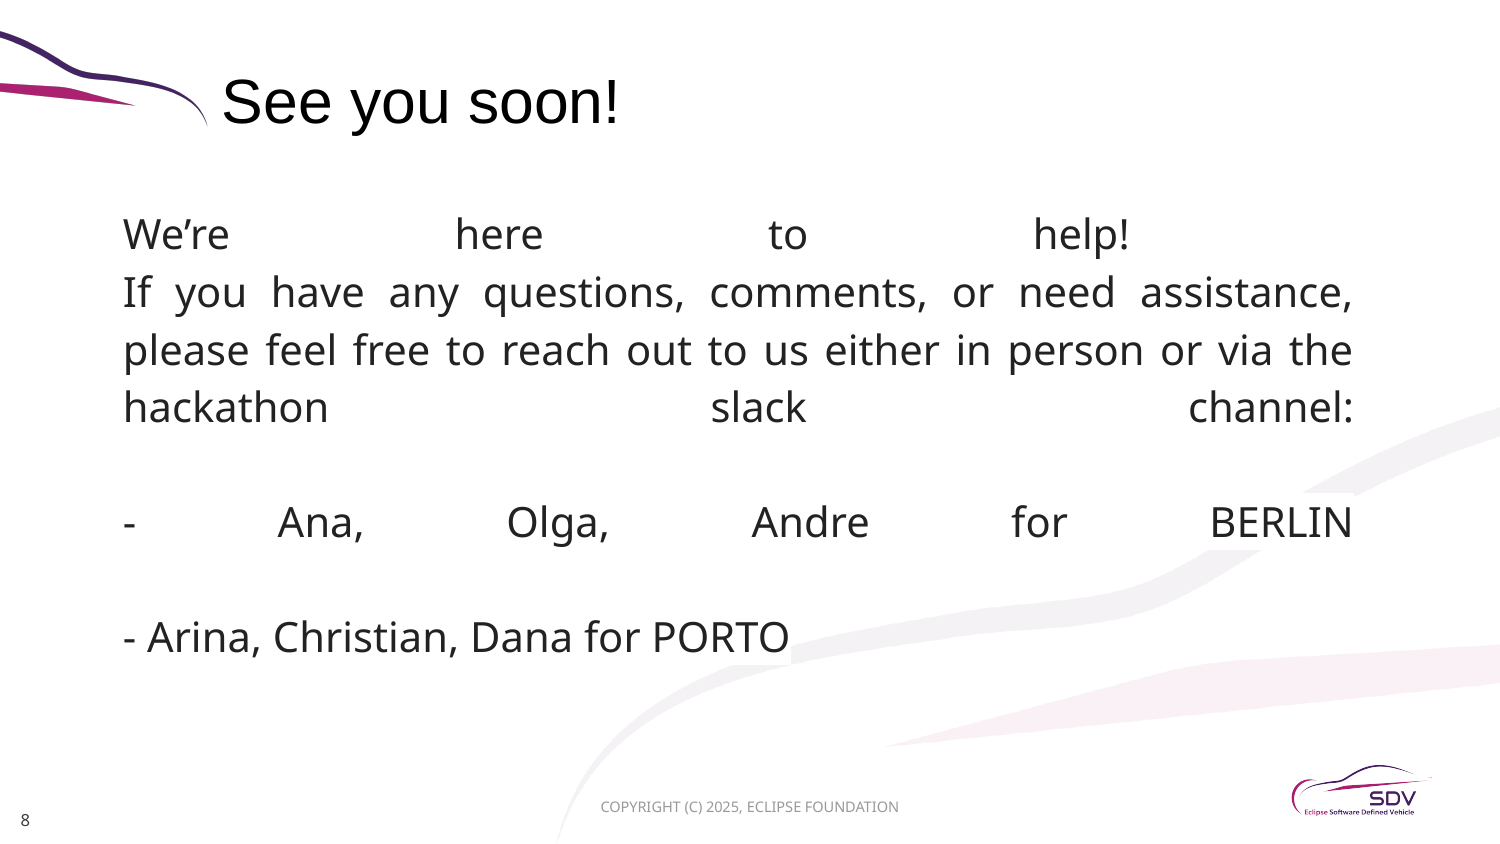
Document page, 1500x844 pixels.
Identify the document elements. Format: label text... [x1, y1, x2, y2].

picture [1286, 764, 1453, 816]
picture [0, 25, 208, 127]
text_box We’re here to help! If you have any questions, comments, or need assistance, please feel free to reach out to us either in person or via the hackathon slack channel: - Ana, Olga, Andre for BERLIN - Arina, Christian, Dana for PORTO [107, 185, 1369, 711]
title See you soon! [212, 46, 1320, 127]
